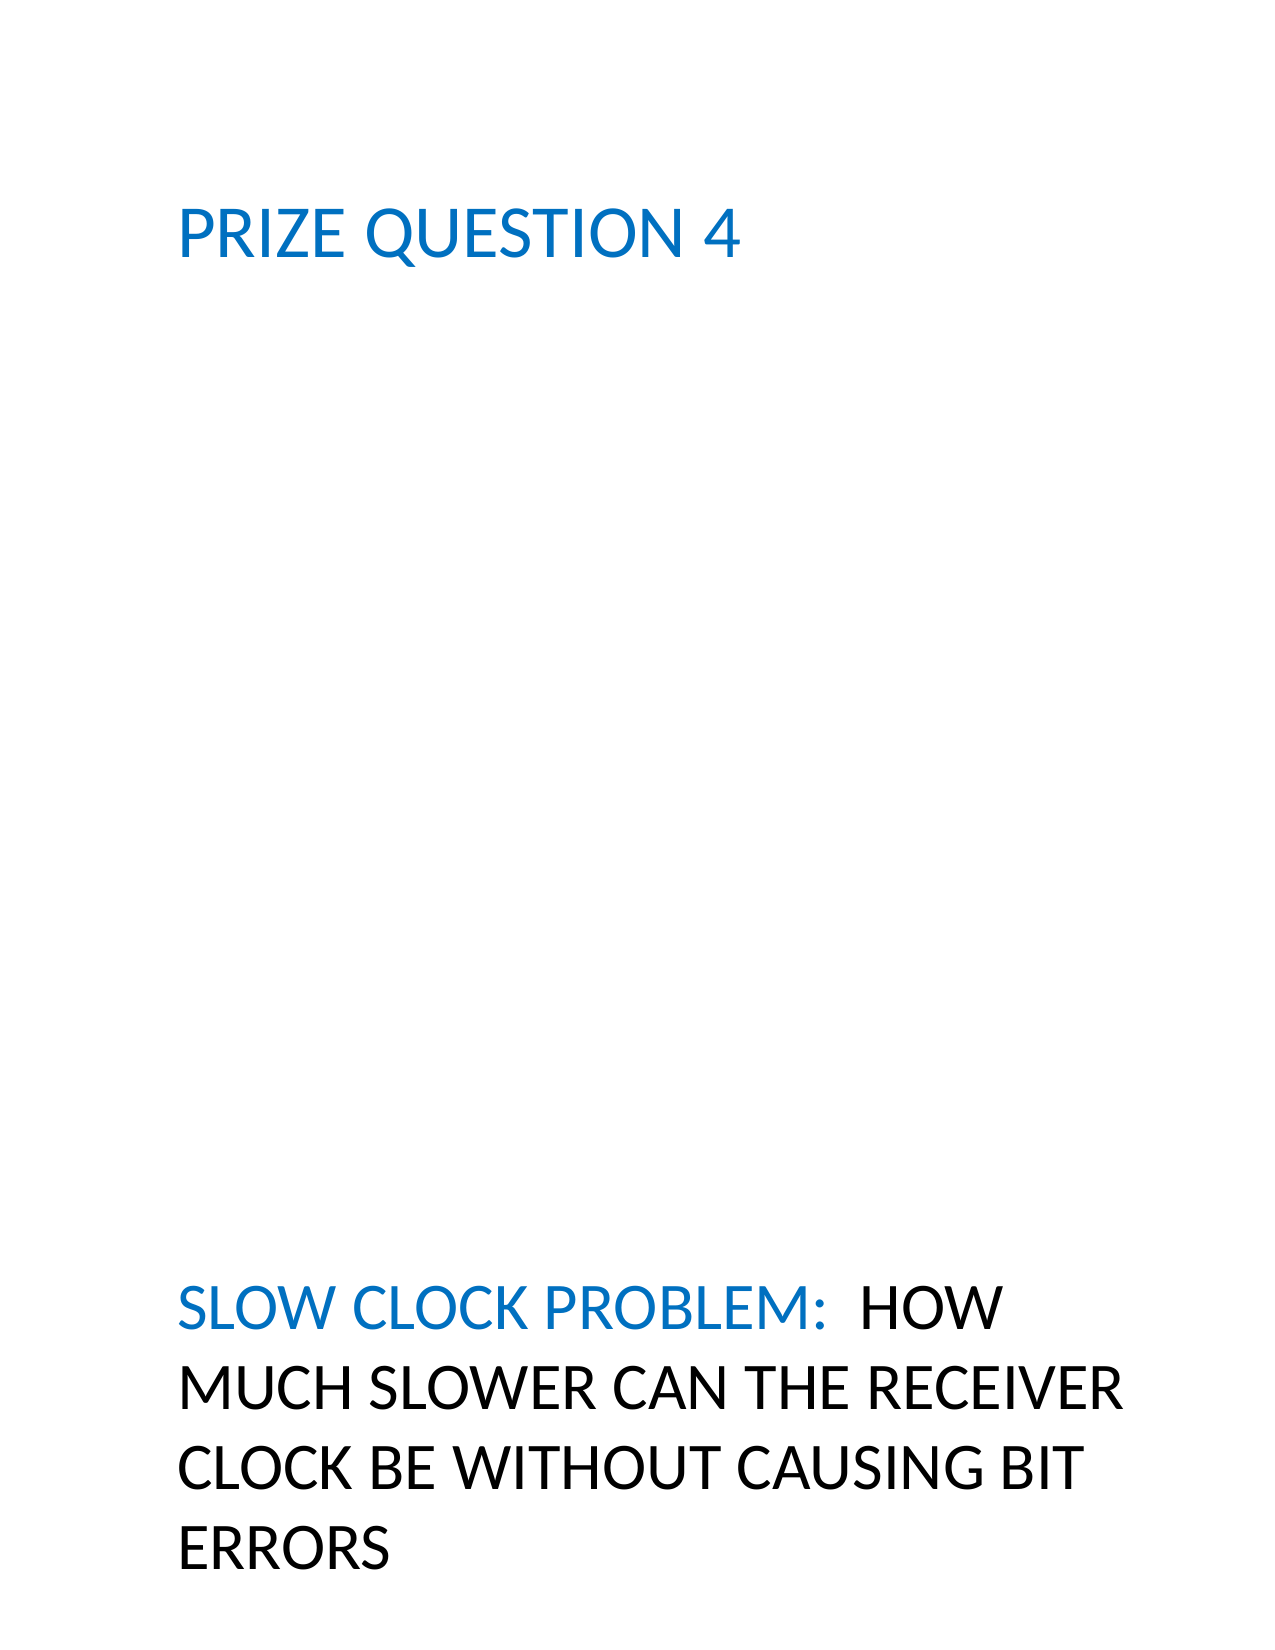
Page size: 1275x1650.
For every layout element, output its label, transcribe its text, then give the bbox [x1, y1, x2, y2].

text_box PRIZE QUESTION 4 [162, 174, 1063, 280]
text_box SLOW CLOCK PROBLEM: HOW MUCH SLOWER CAN THE RECEIVER CLOCK BE WITHOUT CAUSING BIT ERRORS [162, 1255, 1163, 1591]
